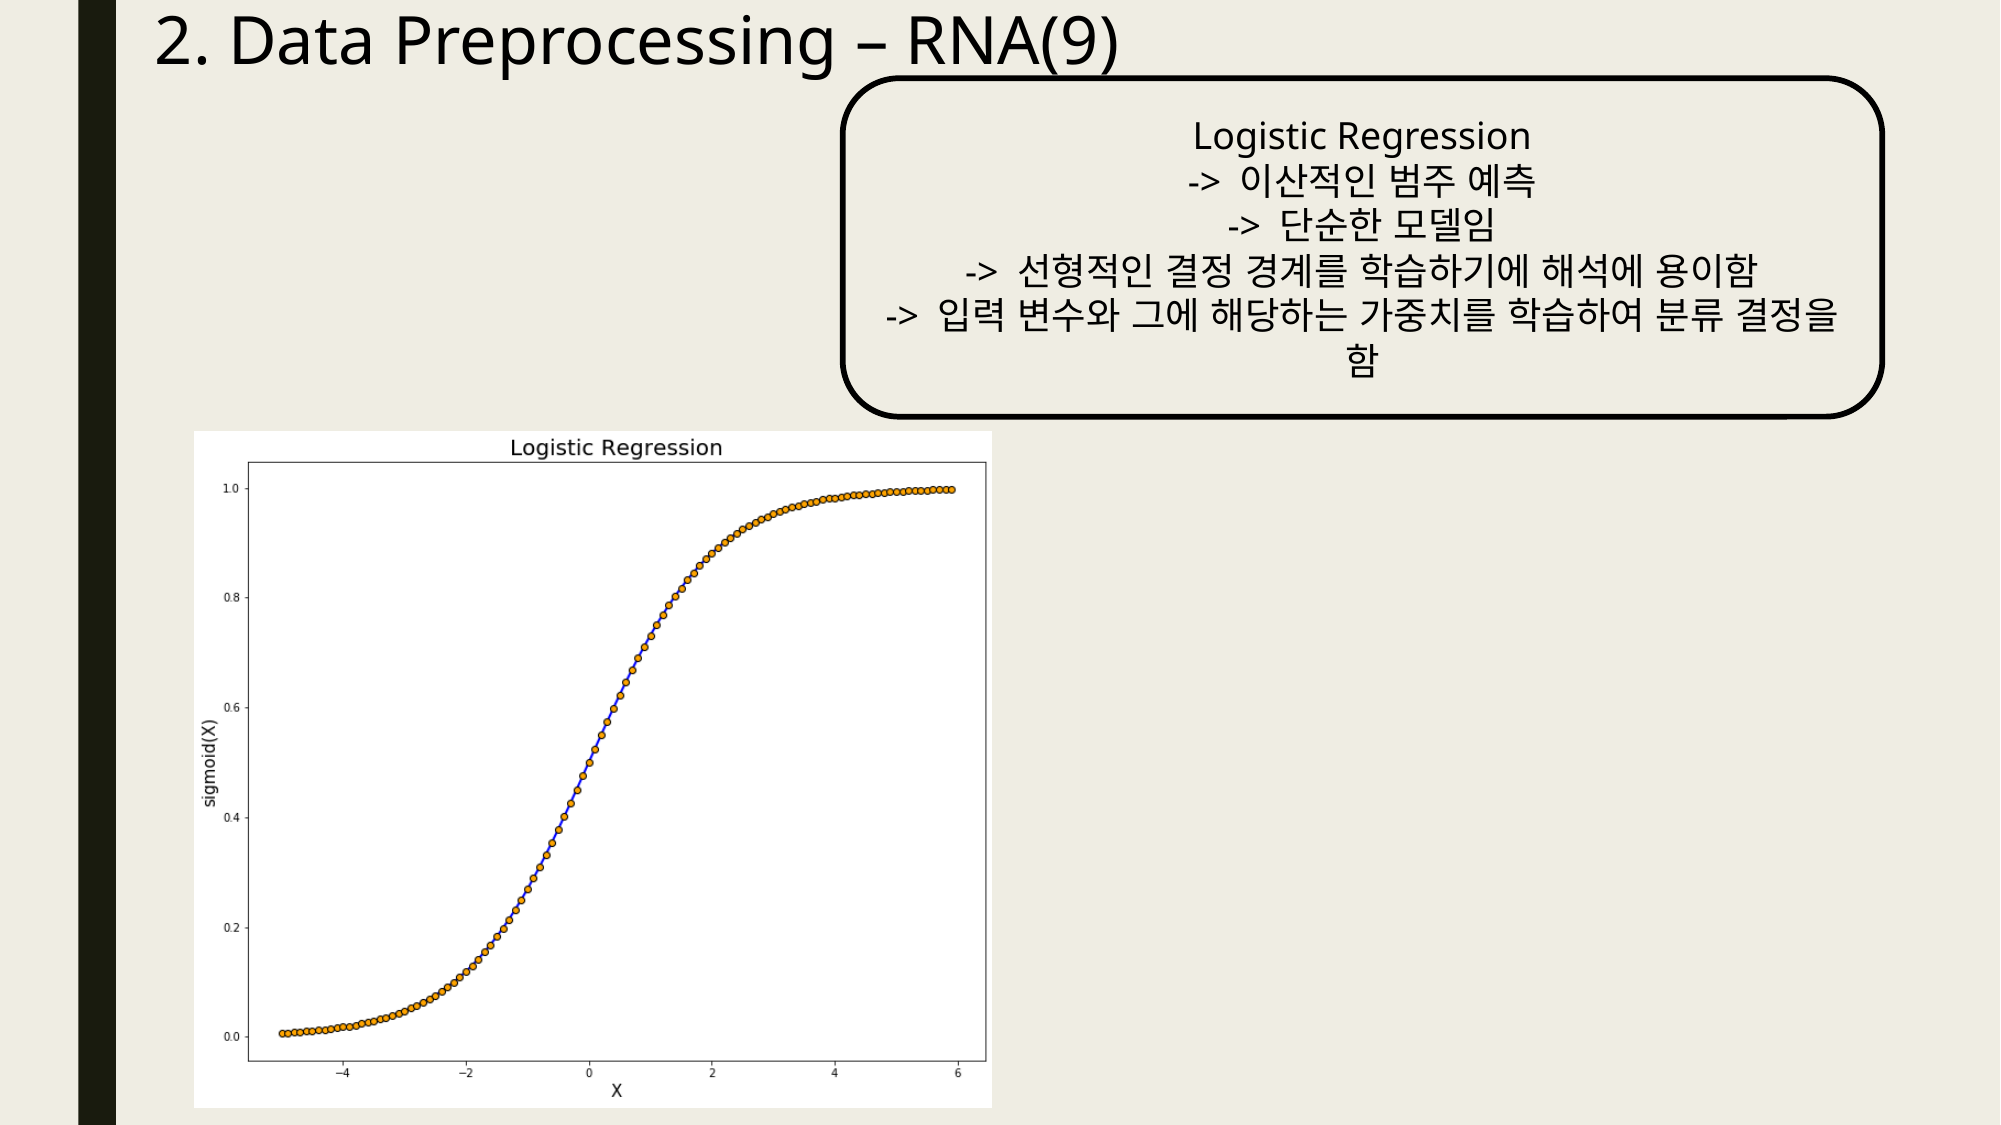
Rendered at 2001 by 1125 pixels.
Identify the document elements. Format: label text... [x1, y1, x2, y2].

text_box 2. Data Preprocessing – RNA(9) [117, 0, 1158, 119]
text_box Logistic Regression -> 이산적인 범주 예측 -> 단순한 모델임 -> 선형적인 결정 경계를 학습하기에 해석에 용이함 -> 입력 변수와 그에 해당하는 가중치를 학습하여 분류 결정을 함 [839, 75, 1886, 420]
picture [194, 431, 992, 1108]
